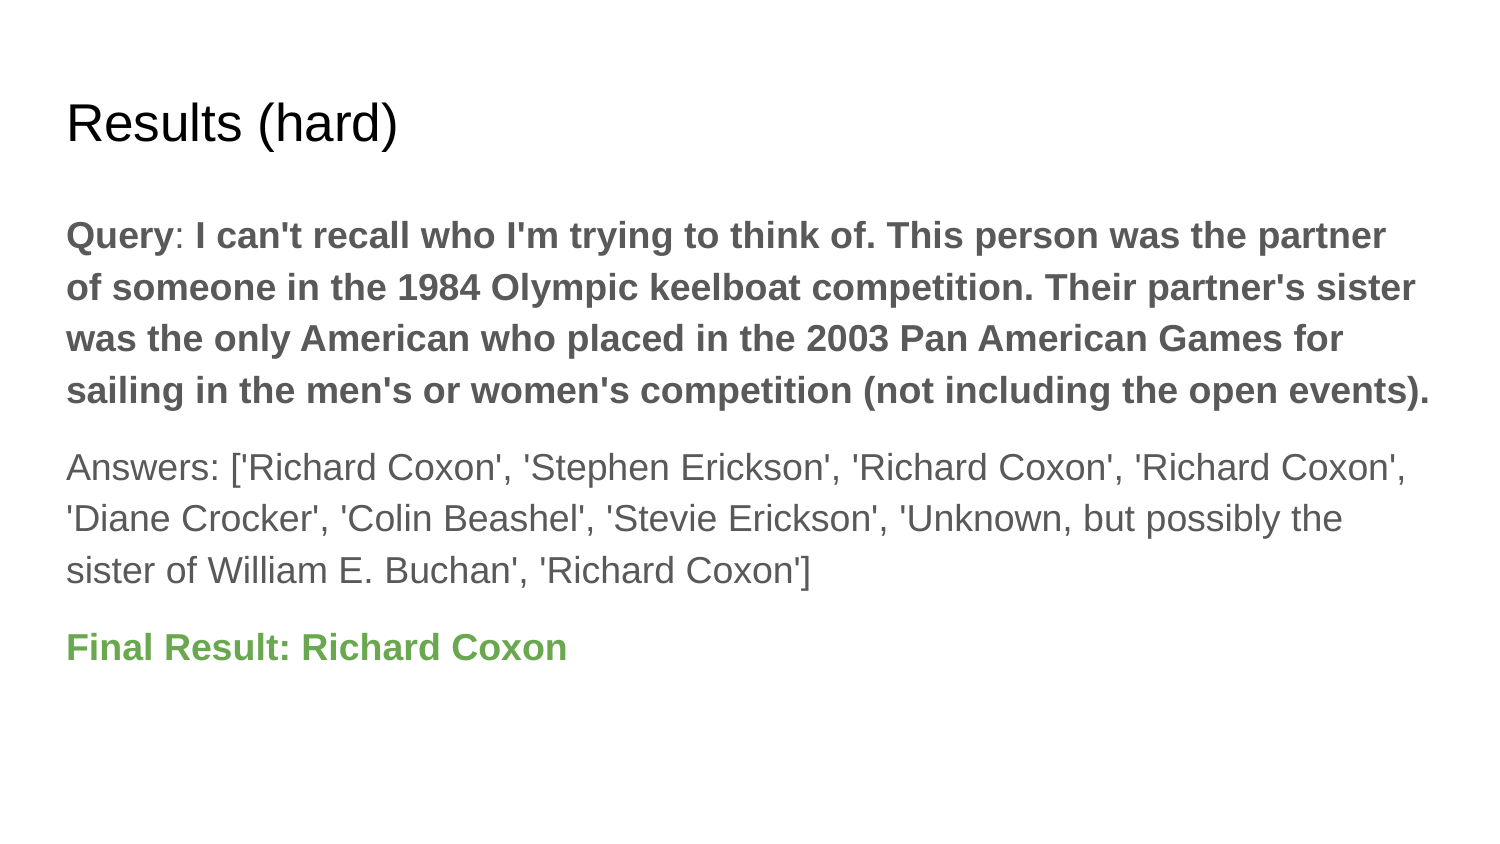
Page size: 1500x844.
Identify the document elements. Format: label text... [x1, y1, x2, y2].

list Query: I can't recall who I'm trying to think of. This person was the partner of someone in the 1984 Olympic keelboat competition. Their partner's sister was the only American who placed in the 2003 Pan American Games for sailing in the men's or women's competition (not including the open events). Answers: ['Richard Coxon', 'Stephen Erickson', 'Richard Coxon', 'Richard Coxon', 'Diane Crocker', 'Colin Beashel', 'Stevie Erickson', 'Unknown, but possibly the sister of William E. Buchan', 'Richard Coxon'] Final Result: Richard Coxon [51, 189, 1449, 750]
title Results (hard) [51, 72, 1449, 167]
